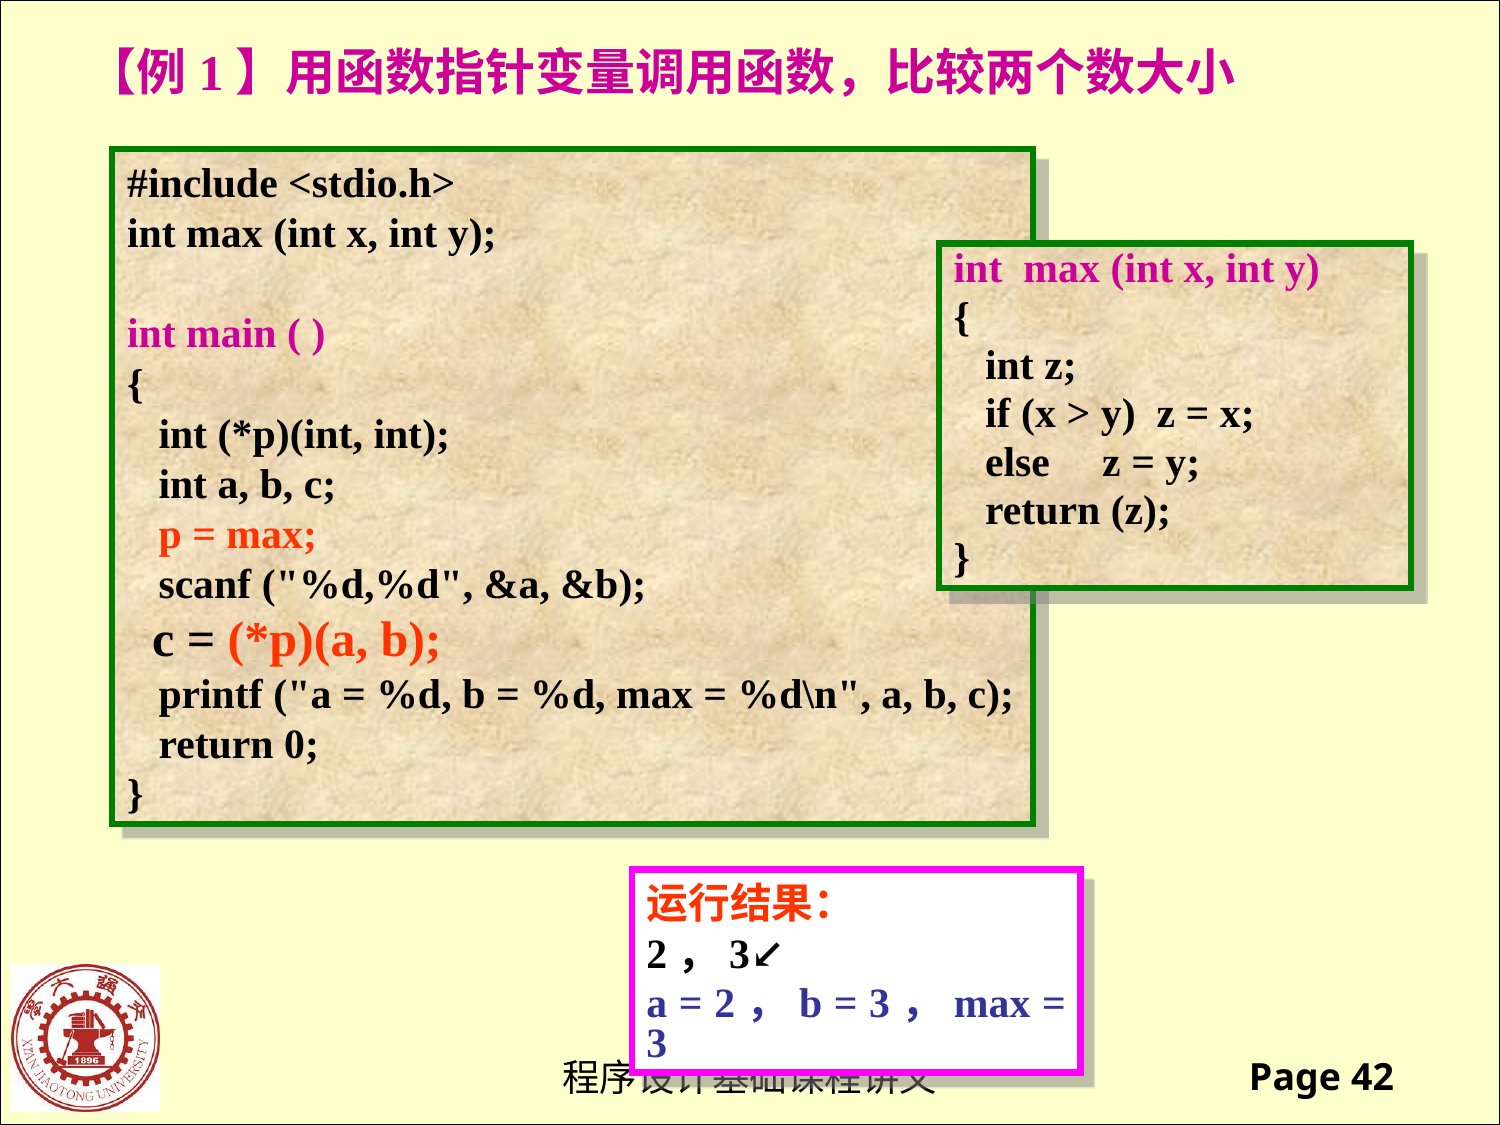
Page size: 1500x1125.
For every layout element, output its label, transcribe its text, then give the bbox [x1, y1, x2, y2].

text_box 运行结果： 2，3↙ a = 2，b = 3，max = 3 [631, 869, 1081, 1073]
picture [11, 964, 160, 1112]
text_box 【例1】用函数指针变量调用函数，比较两个数大小 [71, 33, 1251, 108]
text_box #include <stdio.h> int max (int x, int y); int main ( ) { int (*p)(int, int); int a, b, c; p = max; scanf ("%d,%d", &a, &b); c = (*p)(a, b); printf ("a = %d, b = %d, max = %d\n", a, b, c); return 0; } [112, 148, 1034, 824]
text_box int max (int x, int y) { int z; if (x > y) z = x; else z = y; return (z); } [939, 243, 1412, 589]
